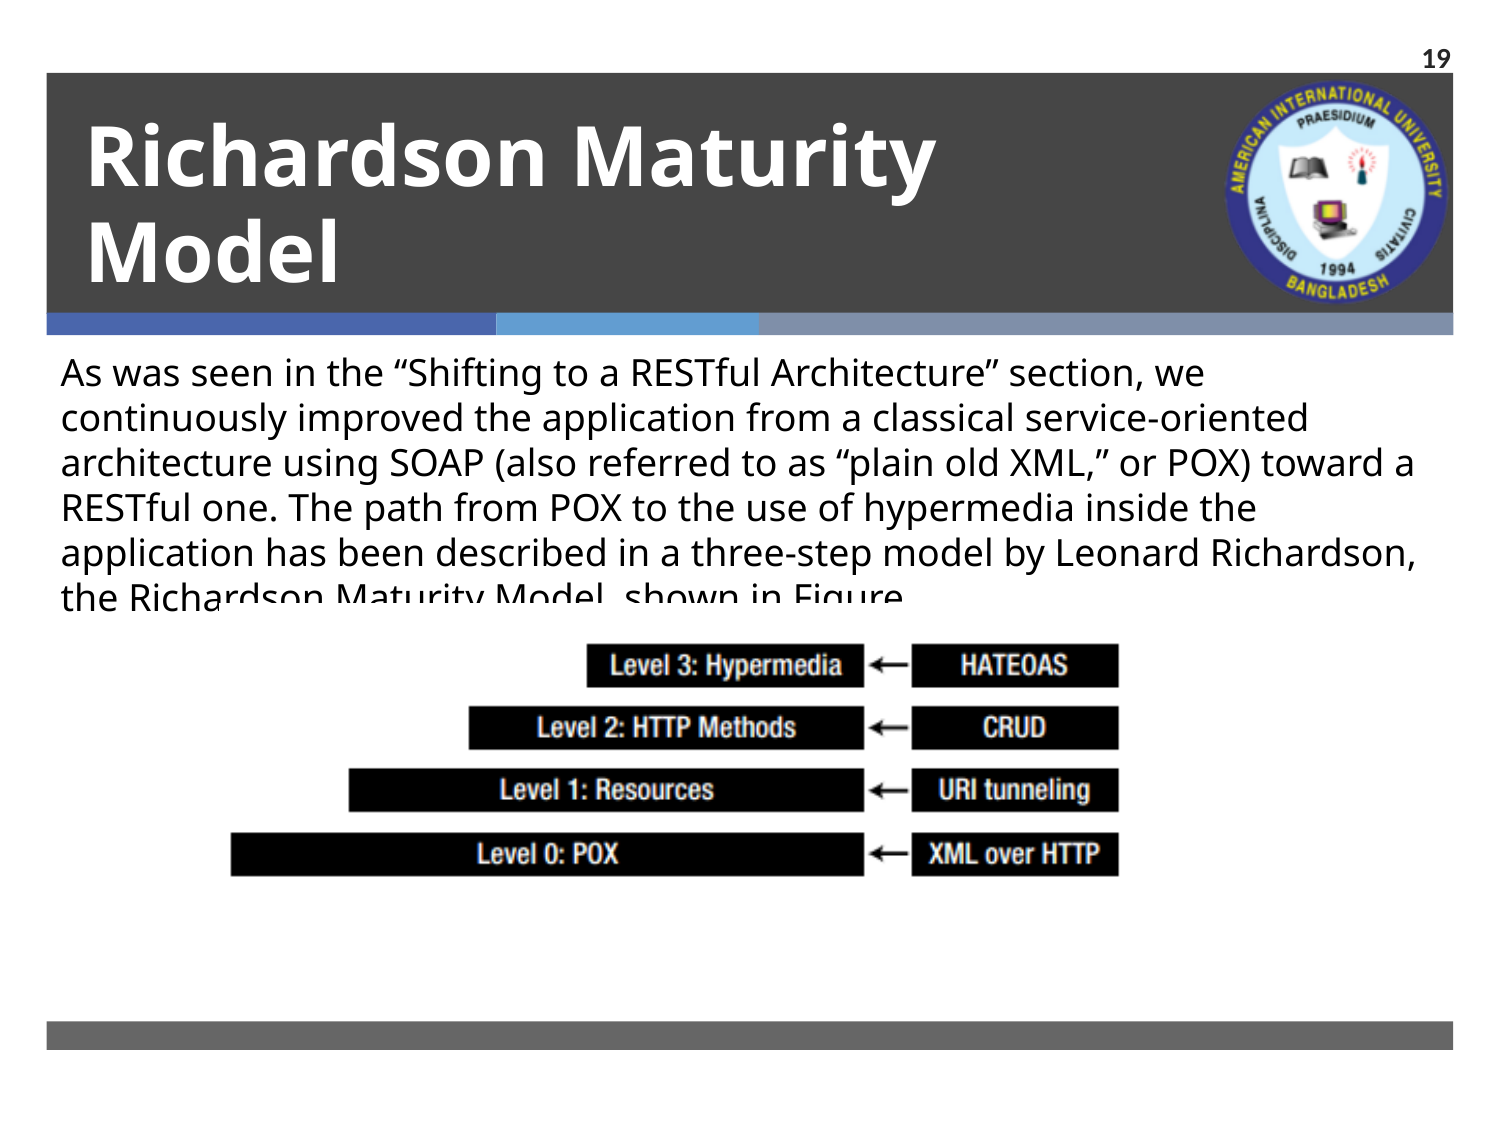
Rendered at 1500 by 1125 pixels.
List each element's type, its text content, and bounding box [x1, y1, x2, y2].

picture [1220, 75, 1454, 310]
title Richardson Maturity Model [69, 92, 1226, 307]
picture [219, 603, 1142, 913]
text_box As was seen in the “Shifting to a RESTful Architecture” section, we continuously improved the application from a classical service-oriented architecture using SOAP (also referred to as “plain old XML,” or POX) toward a RESTful one. The path from POX to the use of hypermedia inside the application has been described in a three-step model by Leonard Richardson, the Richardson Maturity Model, shown in Figure [45, 341, 1448, 672]
slide_number 19 [1362, 27, 1466, 87]
